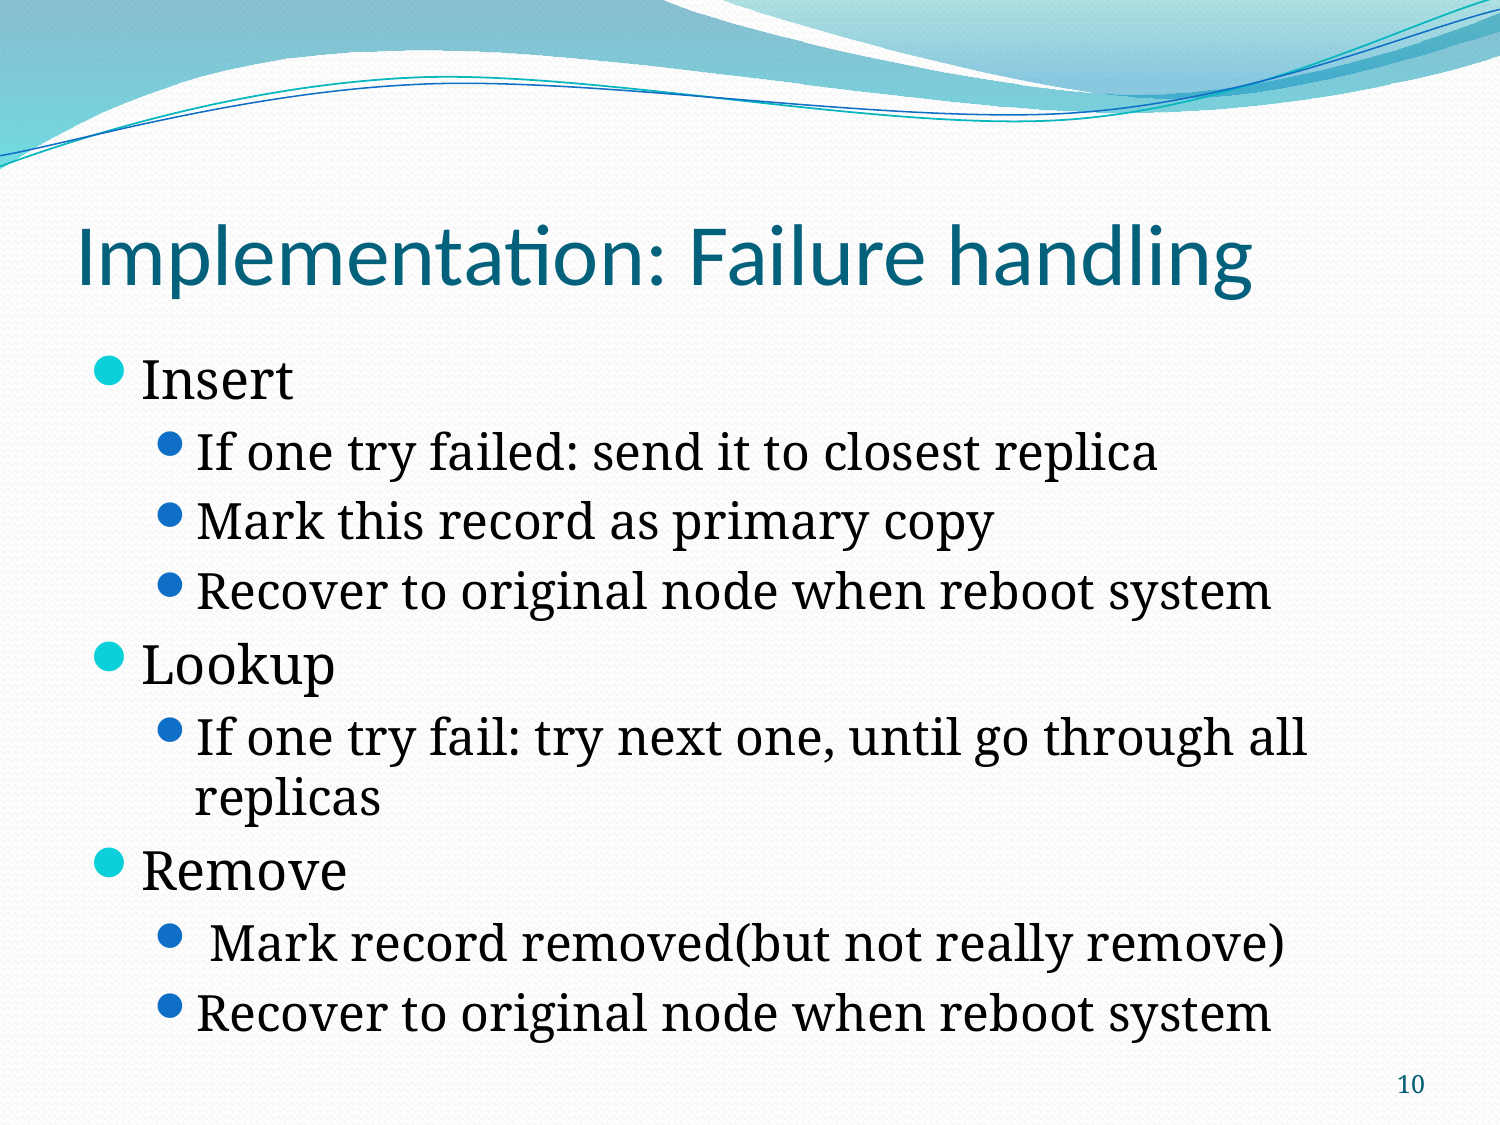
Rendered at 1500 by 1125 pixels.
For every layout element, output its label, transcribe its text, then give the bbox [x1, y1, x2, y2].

list Insert If one try failed: send it to closest replica Mark this record as primary copy Recover to original node when reboot system Lookup If one try fail: try next one, until go through all replicas Remove Mark record removed(but not really remove) Recover to original node when reboot system [75, 337, 1425, 1125]
slide_number 10 [1299, 1042, 1425, 1103]
title Implementation: Failure handling [75, 115, 1425, 303]
